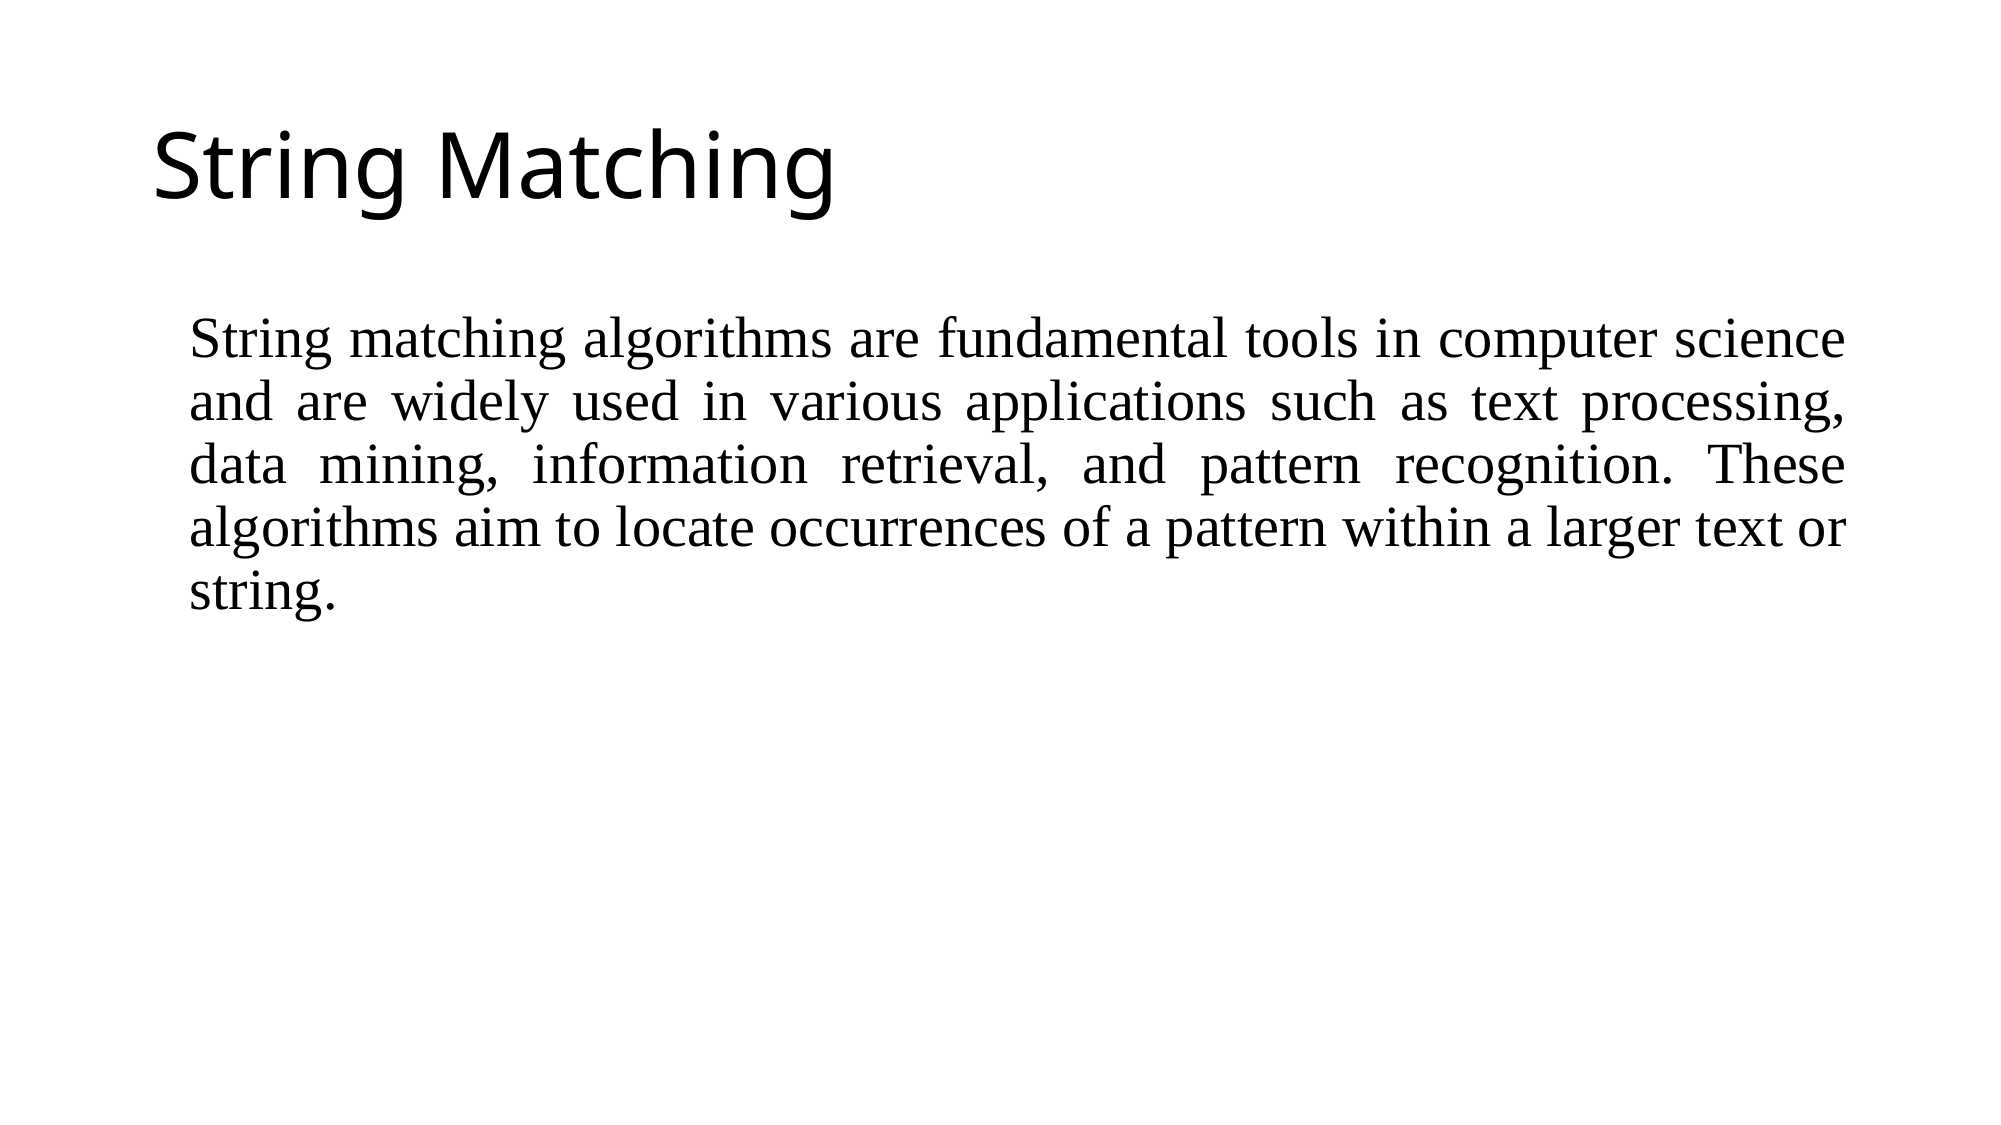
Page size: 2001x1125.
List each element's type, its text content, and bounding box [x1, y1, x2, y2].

list String matching algorithms are fundamental tools in computer science and are widely used in various applications such as text processing, data mining, information retrieval, and pattern recognition. These algorithms aim to locate occurrences of a pattern within a larger text or string. [137, 299, 1863, 1014]
title String Matching [137, 59, 1863, 278]
